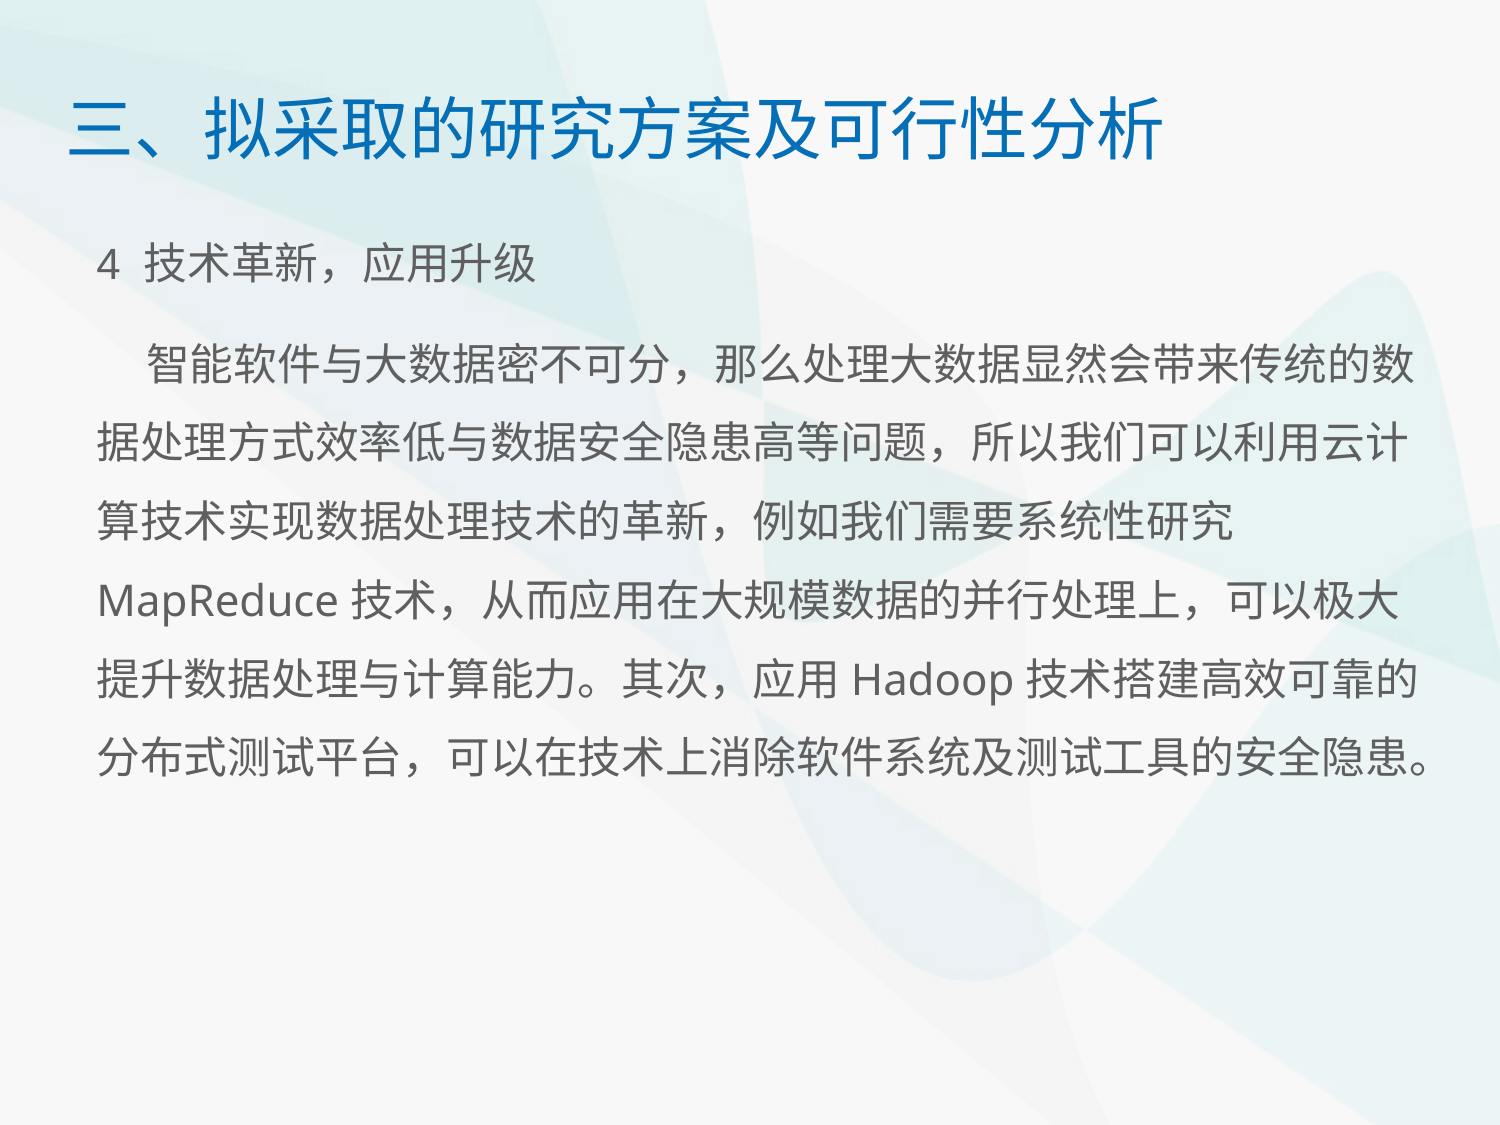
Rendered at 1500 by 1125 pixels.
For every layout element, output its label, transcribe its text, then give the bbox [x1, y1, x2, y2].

picture [0, 0, 1500, 1125]
text_box 4 技术革新，应用升级 智能软件与大数据密不可分，那么处理大数据显然会带来传统的数据处理方式效率低与数据安全隐患高等问题，所以我们可以利用云计算技术实现数据处理技术的革新，例如我们需要系统性研究MapReduce技术，从而应用在大规模数据的并行处理上，可以极大提升数据处理与计算能力。其次，应用Hadoop技术搭建高效可靠的分布式测试平台，可以在技术上消除软件系统及测试工具的安全隐患。 [81, 234, 1454, 1074]
text_box 三、拟采取的研究方案及可行性分析 [51, 19, 1345, 235]
